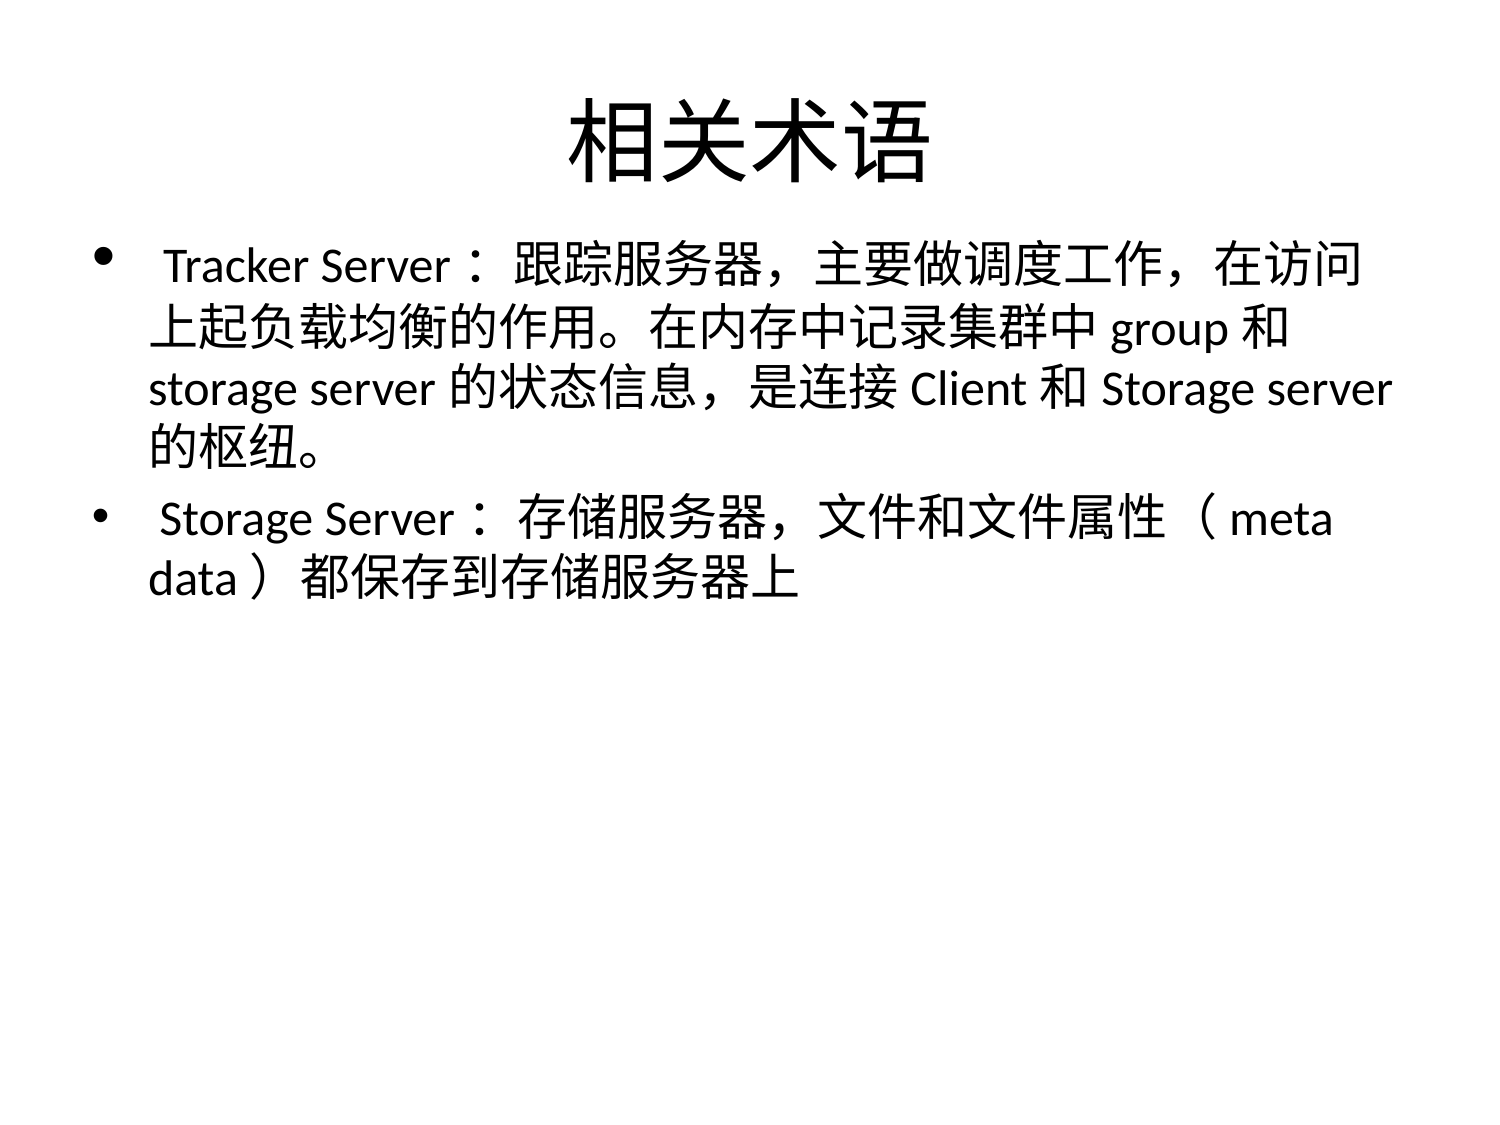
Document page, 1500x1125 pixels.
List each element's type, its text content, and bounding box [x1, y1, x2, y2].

title 相关术语 [75, 45, 1425, 233]
list Tracker Server：跟踪服务器，主要做调度工作，在访问上起负载均衡的作用。在内存中记录集群中group和storage server的状态信息，是连接Client和Storage server的枢纽。 Storage Server：存储服务器，文件和文件属性（meta data）都保存到存储服务器上 [76, 208, 1427, 963]
